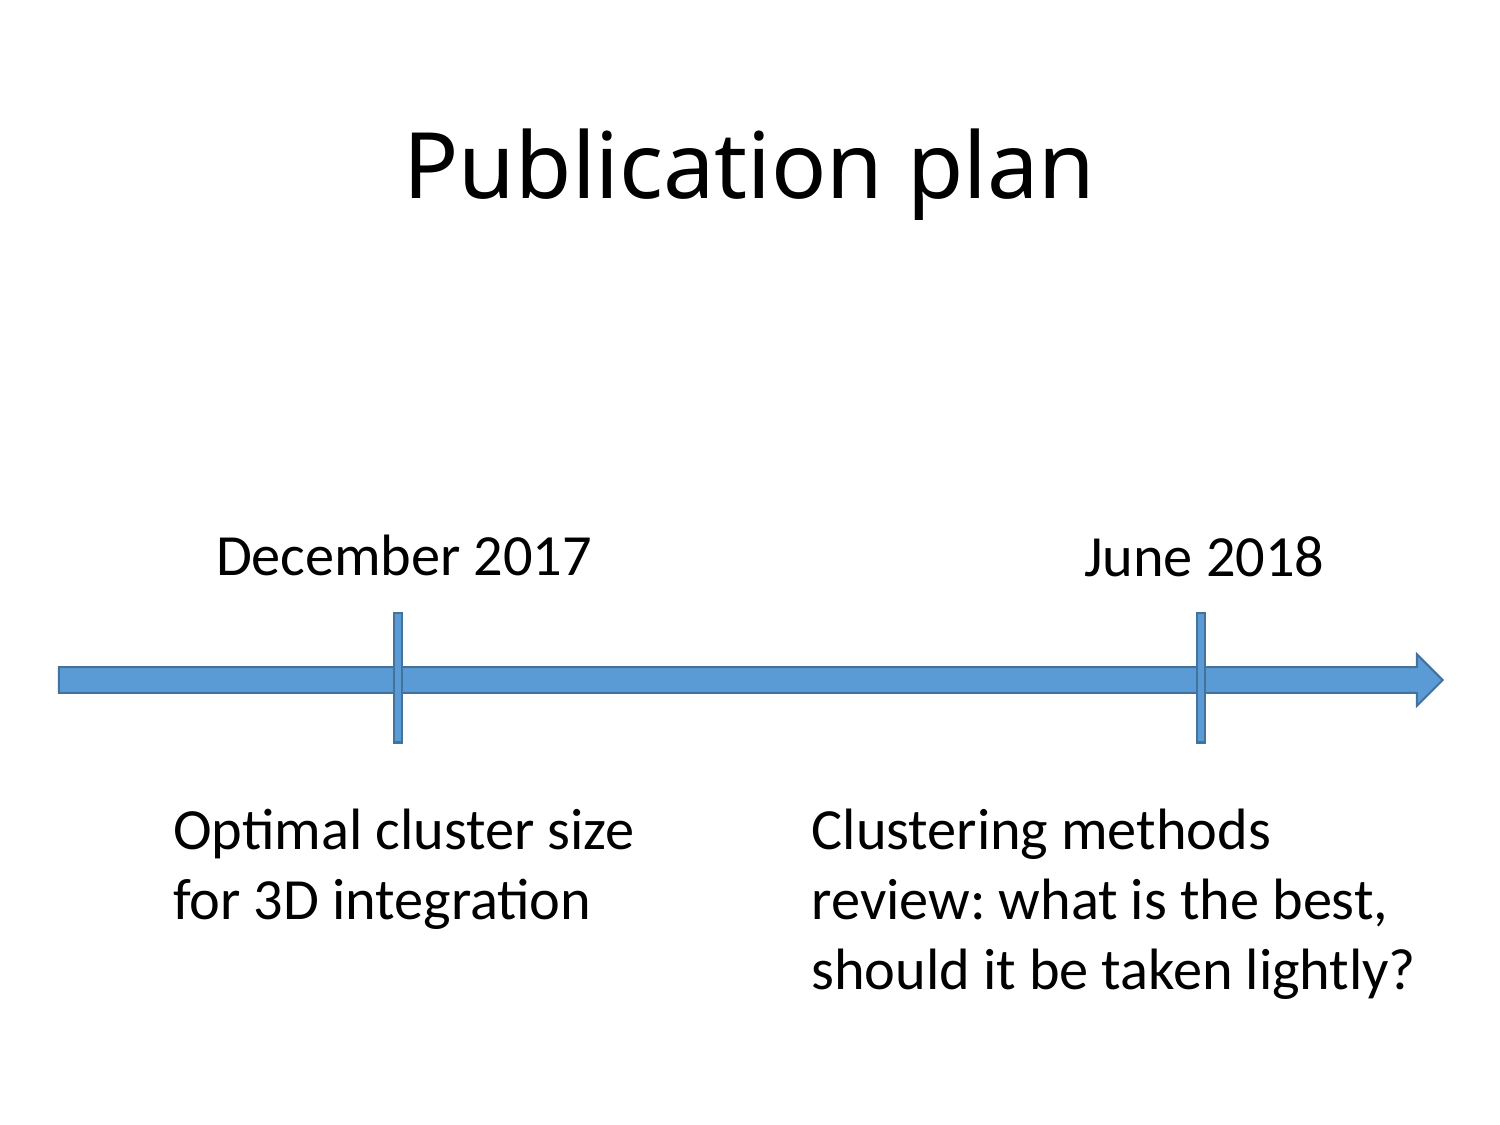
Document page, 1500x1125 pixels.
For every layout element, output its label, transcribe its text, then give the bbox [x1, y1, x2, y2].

text_box [1206, 651, 1445, 709]
text_box [403, 666, 1196, 694]
text_box Optimal cluster size for 3D integration [158, 783, 650, 939]
text_box June 2018 [1069, 510, 1340, 595]
text_box [57, 666, 393, 694]
text_box [393, 612, 403, 744]
title Publication plan [103, 59, 1397, 278]
text_box December 2017 [201, 510, 607, 595]
text_box [1196, 612, 1206, 744]
text_box Clustering methods review: what is the best, should it be taken lightly? [797, 783, 1446, 1009]
